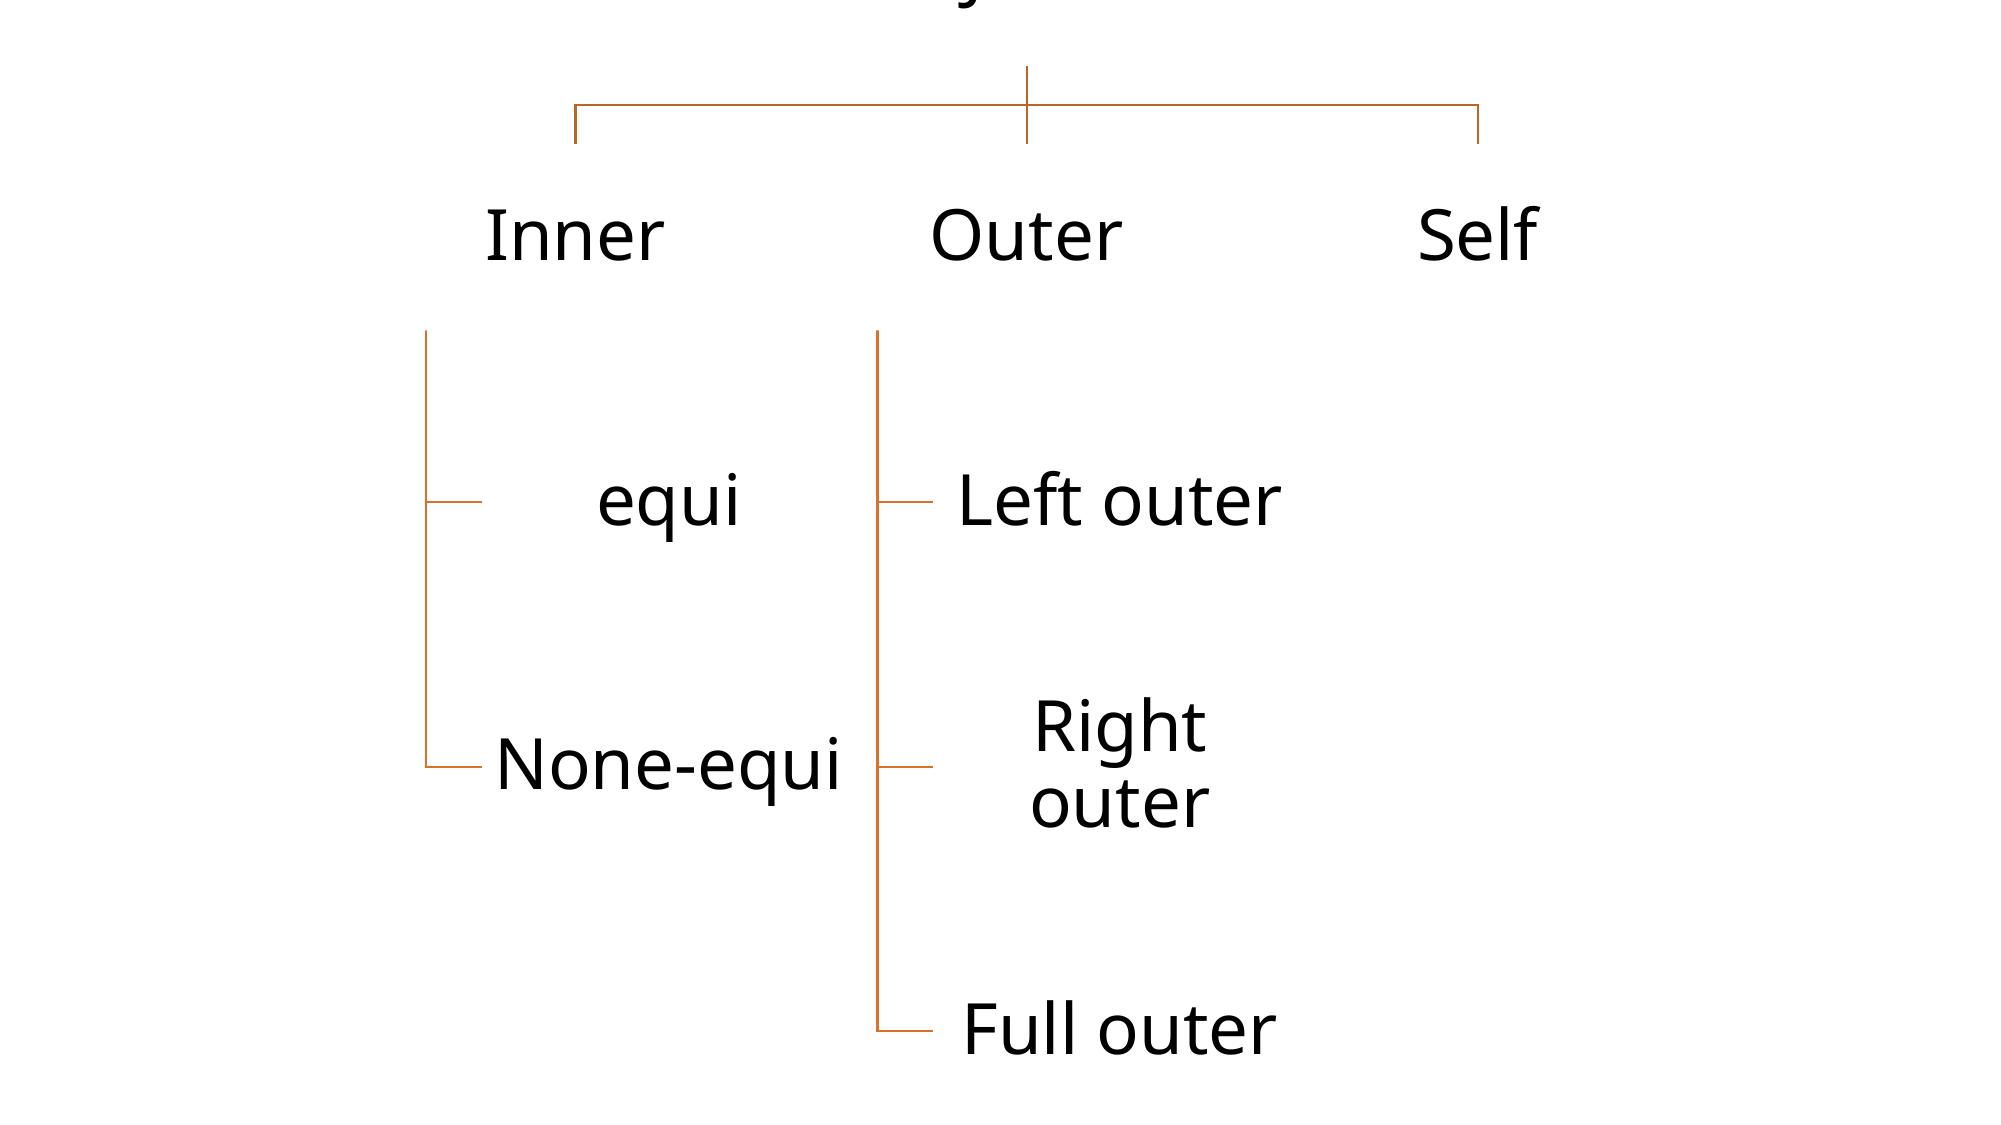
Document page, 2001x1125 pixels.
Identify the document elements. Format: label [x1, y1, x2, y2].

list [0, 0, 2000, 1125]
